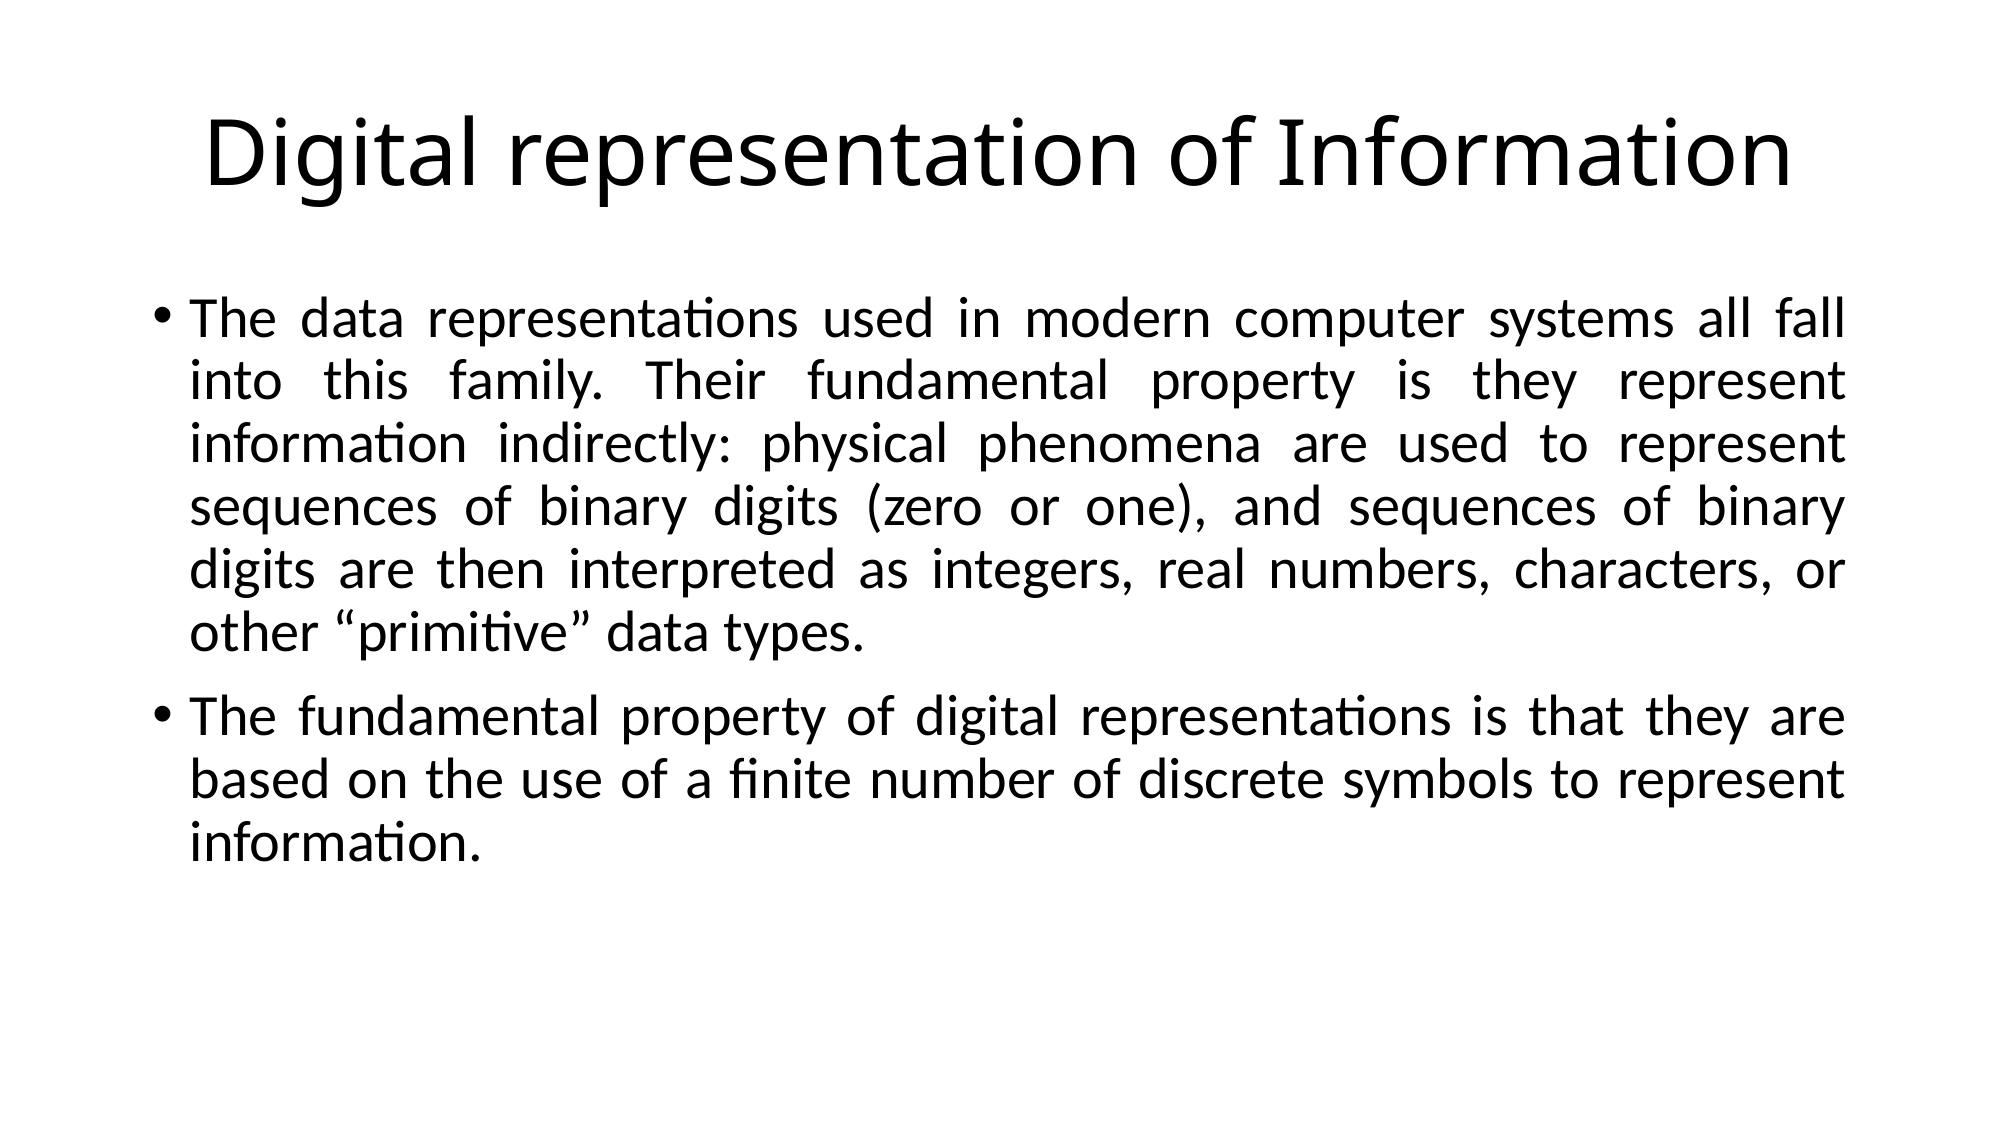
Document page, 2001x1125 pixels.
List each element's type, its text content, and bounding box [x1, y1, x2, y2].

title Digital representation of Information [137, 59, 1863, 252]
list The data representations used in modern computer systems all fall into this family. Their fundamental property is they represent information indirectly: physical phenomena are used to represent sequences of binary digits (zero or one), and sequences of binary digits are then interpreted as integers, real numbers, characters, or other “primitive” data types. The fundamental property of digital representations is that they are based on the use of a finite number of discrete symbols to represent information. [137, 279, 1863, 1014]
